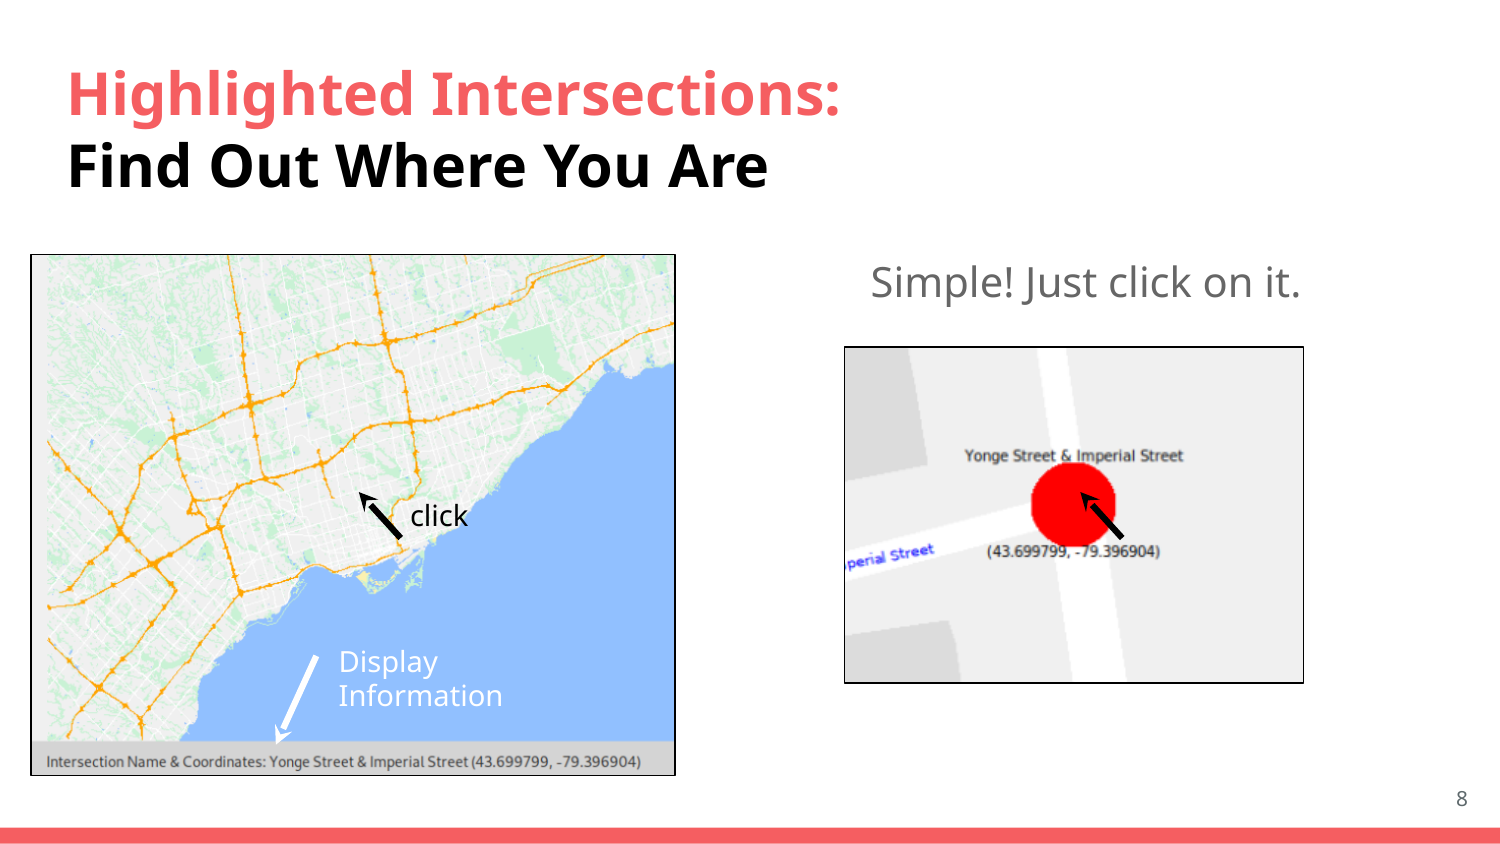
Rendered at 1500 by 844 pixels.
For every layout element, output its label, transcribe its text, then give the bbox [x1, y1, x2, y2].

picture [845, 347, 1303, 683]
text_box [1080, 491, 1123, 539]
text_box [358, 491, 401, 539]
title Highlighted Intersections: Find Out Where You Are [51, 41, 1449, 215]
text_box Simple! Just click on it. [855, 240, 1347, 321]
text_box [275, 655, 317, 745]
picture [31, 254, 675, 776]
slide_number 8 [1392, 767, 1483, 833]
